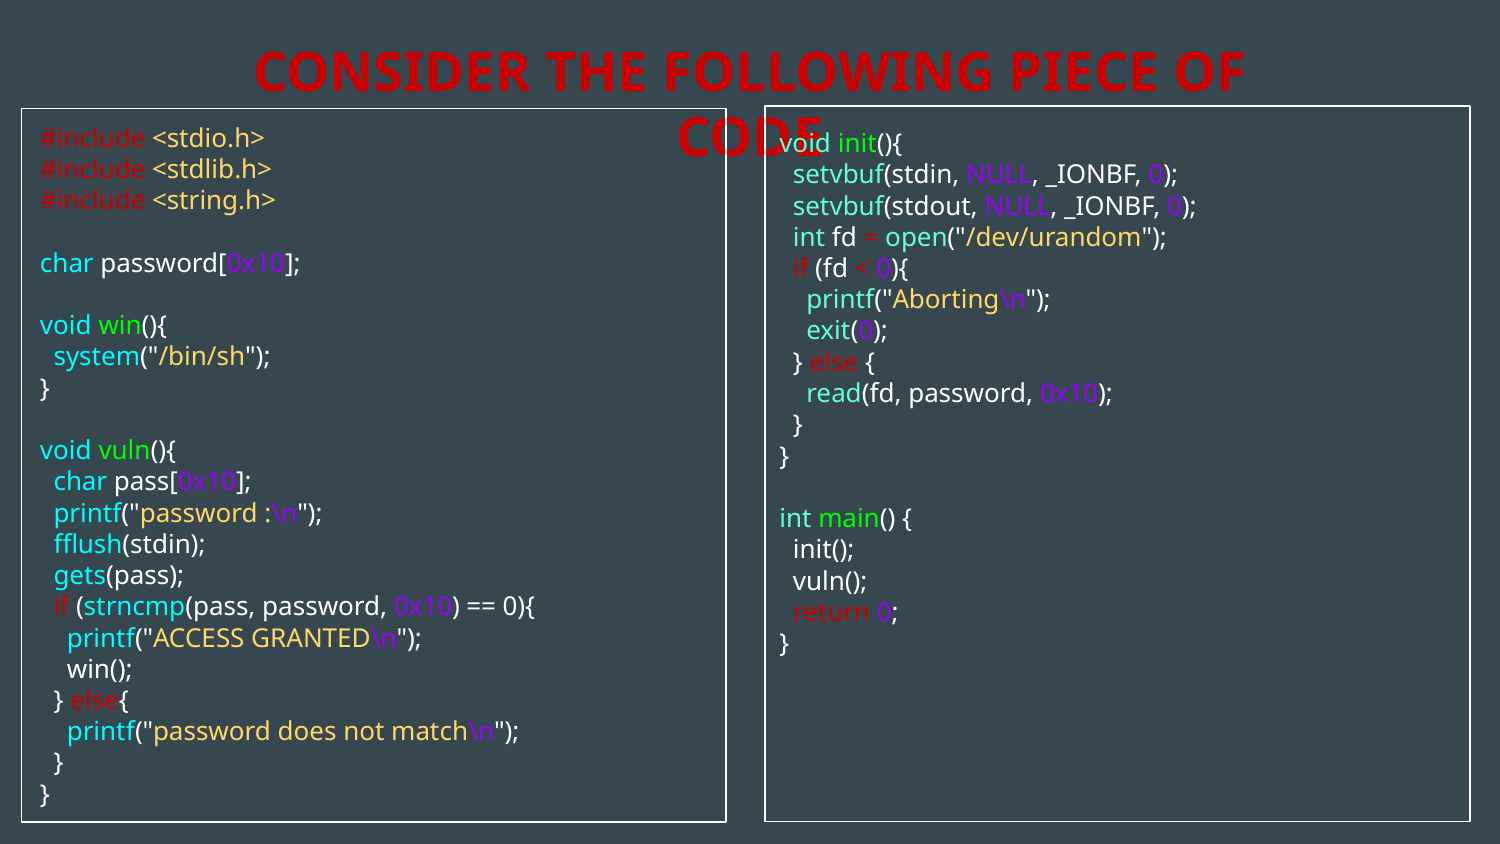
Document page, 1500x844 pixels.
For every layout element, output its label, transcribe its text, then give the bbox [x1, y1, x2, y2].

text_box #include <stdio.h> #include <stdlib.h> #include <string.h> char password[0x10]; void win(){ system("/bin/sh"); } void vuln(){ char pass[0x10]; printf("password :\n"); fflush(stdin); gets(pass); if (strncmp(pass, password, 0x10) == 0){ printf("ACCESS GRANTED\n"); win(); } else{ printf("password does not match\n"); } } [24, 106, 753, 844]
text_box void init(){ setvbuf(stdin, NULL, _IONBF, 0); setvbuf(stdout, NULL, _IONBF, 0); int fd = open("/dev/urandom"); if (fd < 0){ printf("Aborting\n"); exit(0); } else { read(fd, password, 0x10); } } int main() { init(); vuln(); return 0; } [764, 111, 1452, 704]
text_box [764, 106, 1470, 822]
text_box CONSIDER THE FOLLOWING PIECE OF CODE [189, 22, 1311, 182]
